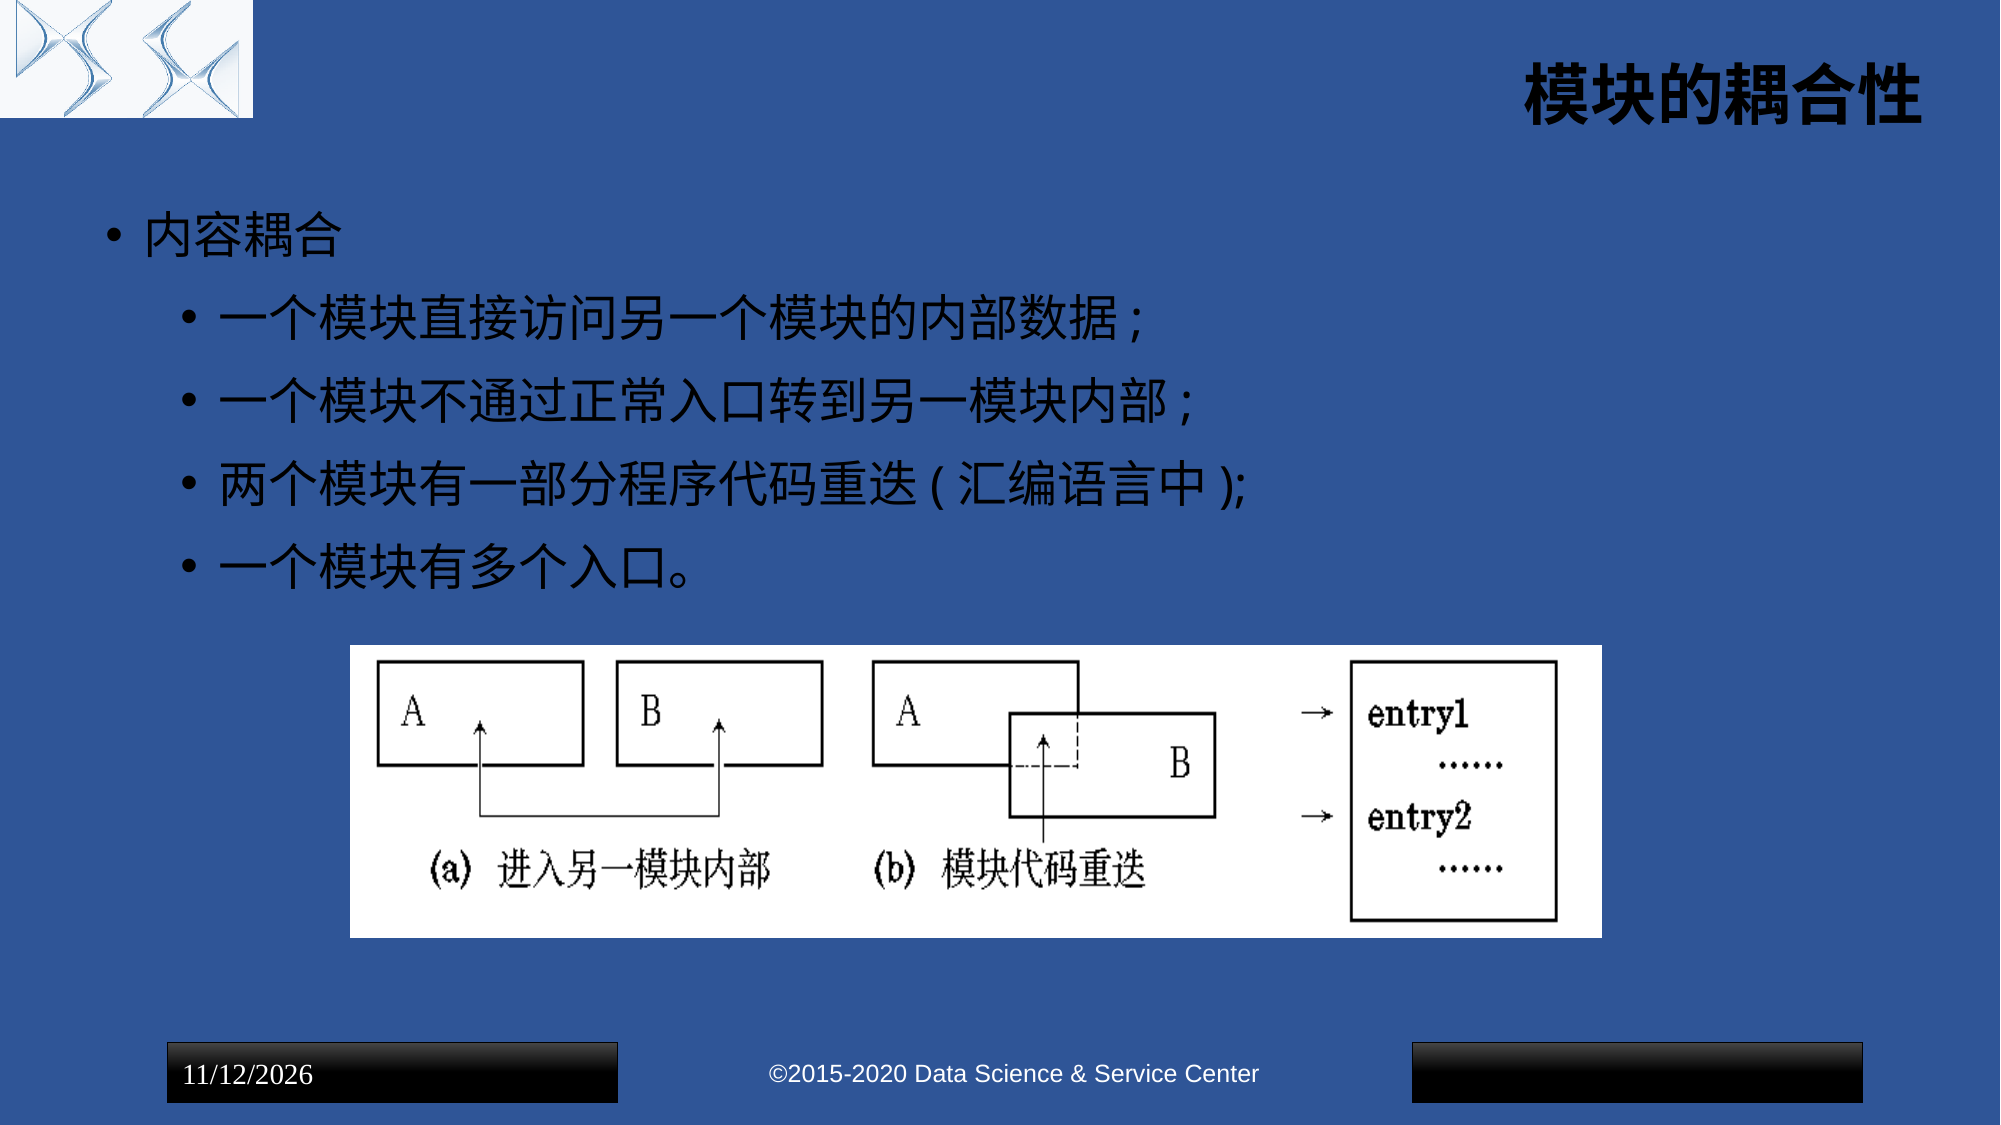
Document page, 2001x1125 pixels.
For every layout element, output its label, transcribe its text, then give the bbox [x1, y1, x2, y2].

title 模块的耦合性 [244, 45, 1940, 152]
footer ©2015-2020 Data Science & Service Center [677, 1042, 1353, 1103]
list 内容耦合 一个模块直接访问另一个模块的内部数据; 一个模块不通过正常入口转到另一模块内部; 两个模块有一部分程序代码重迭(汇编语言中); 一个模块有多个入口。 [90, 196, 1910, 1014]
slide_number [167, 1042, 618, 1103]
picture [350, 645, 1602, 938]
slide_number [1412, 1042, 1863, 1103]
